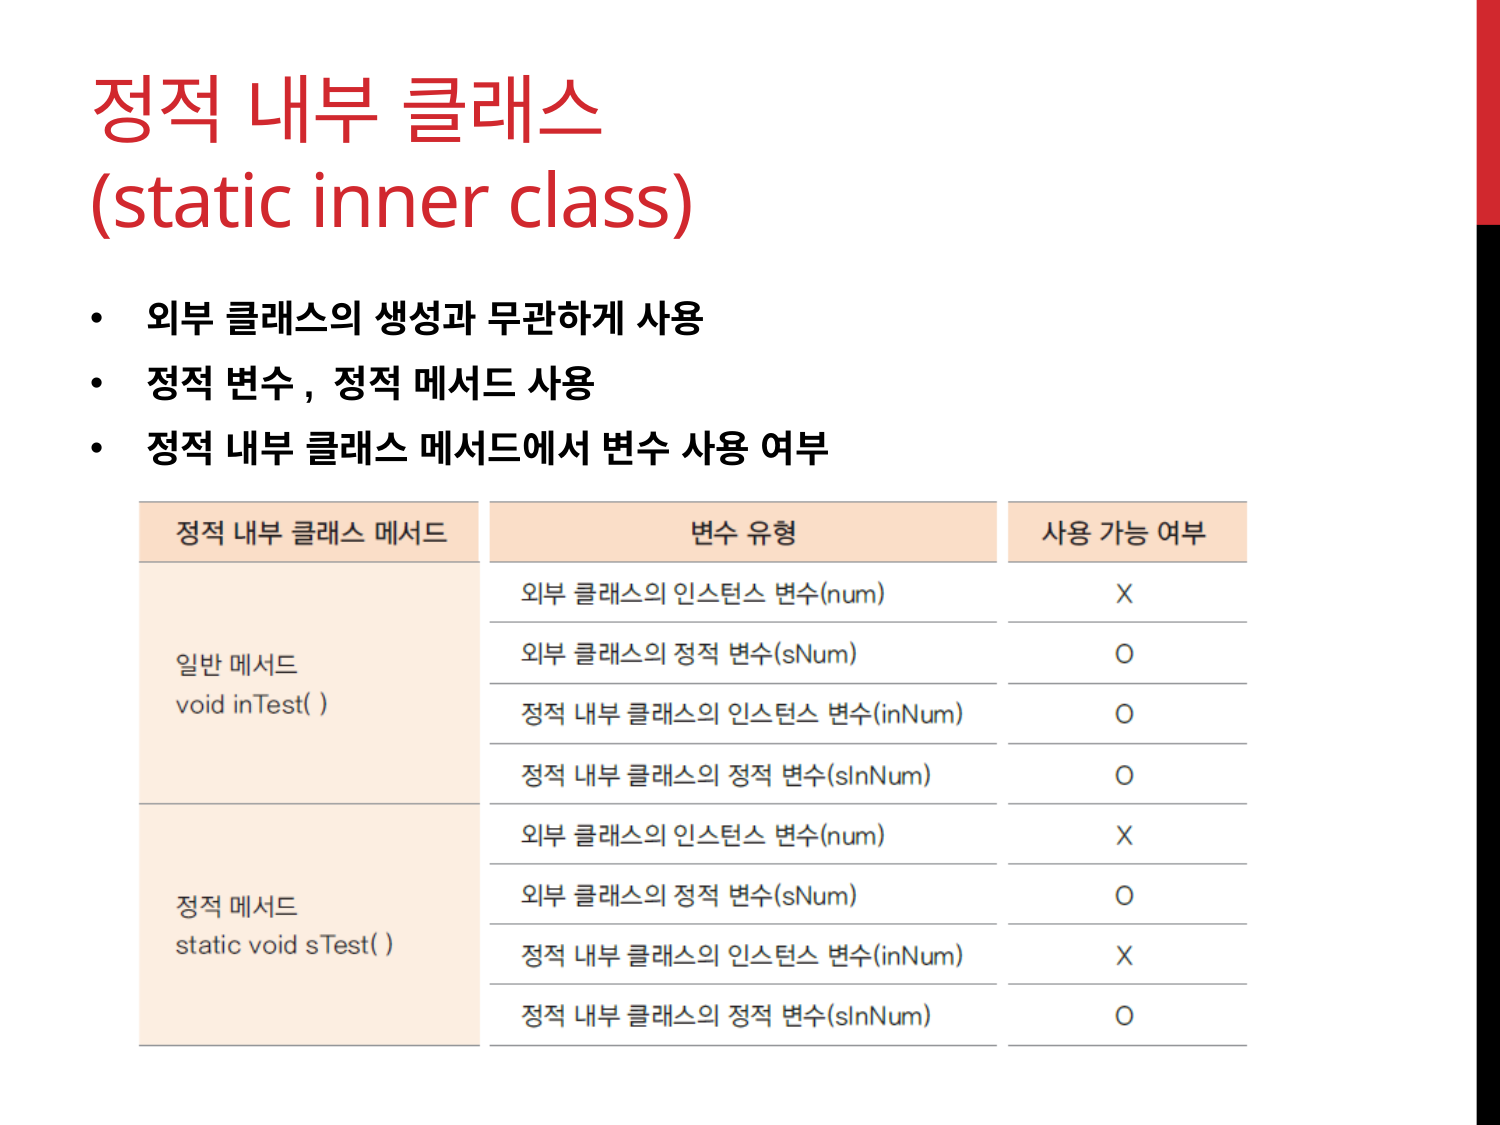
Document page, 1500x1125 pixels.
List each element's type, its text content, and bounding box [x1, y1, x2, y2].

picture [135, 492, 1264, 1059]
title 정적 내부 클래스 (static inner class) [75, 25, 1025, 250]
list 외부 클래스의 생성과 무관하게 사용 정적 변수, 정적 메서드 사용 정적 내부 클래스 메서드에서 변수 사용 여부 [75, 287, 1325, 1005]
